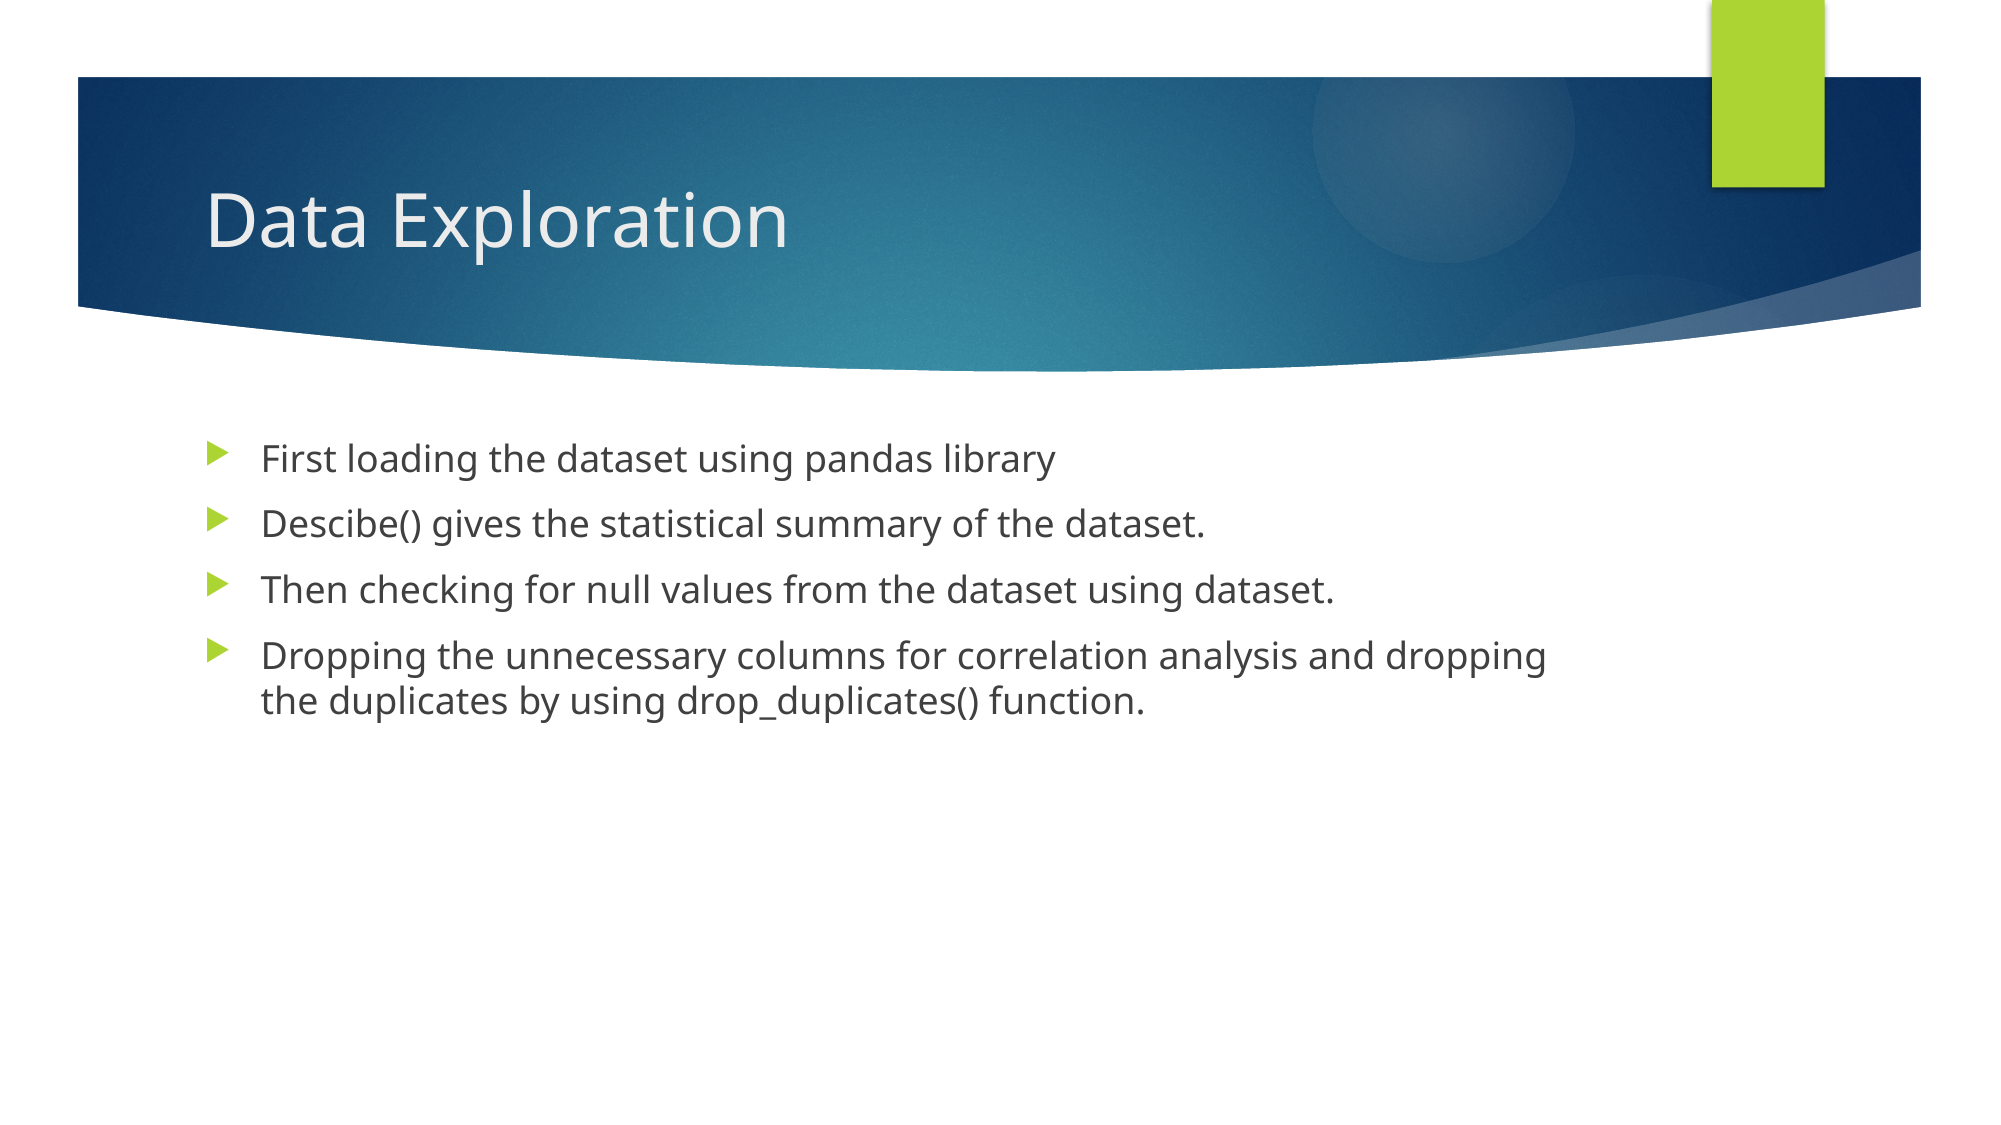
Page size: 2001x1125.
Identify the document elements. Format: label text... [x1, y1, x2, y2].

list First loading the dataset using pandas library Descibe() gives the statistical summary of the dataset. Then checking for null values from the dataset using dataset. Dropping the unnecessary columns for correlation analysis and dropping the duplicates by using drop_duplicates() function. [189, 427, 1627, 988]
title Data Exploration [189, 159, 1627, 276]
